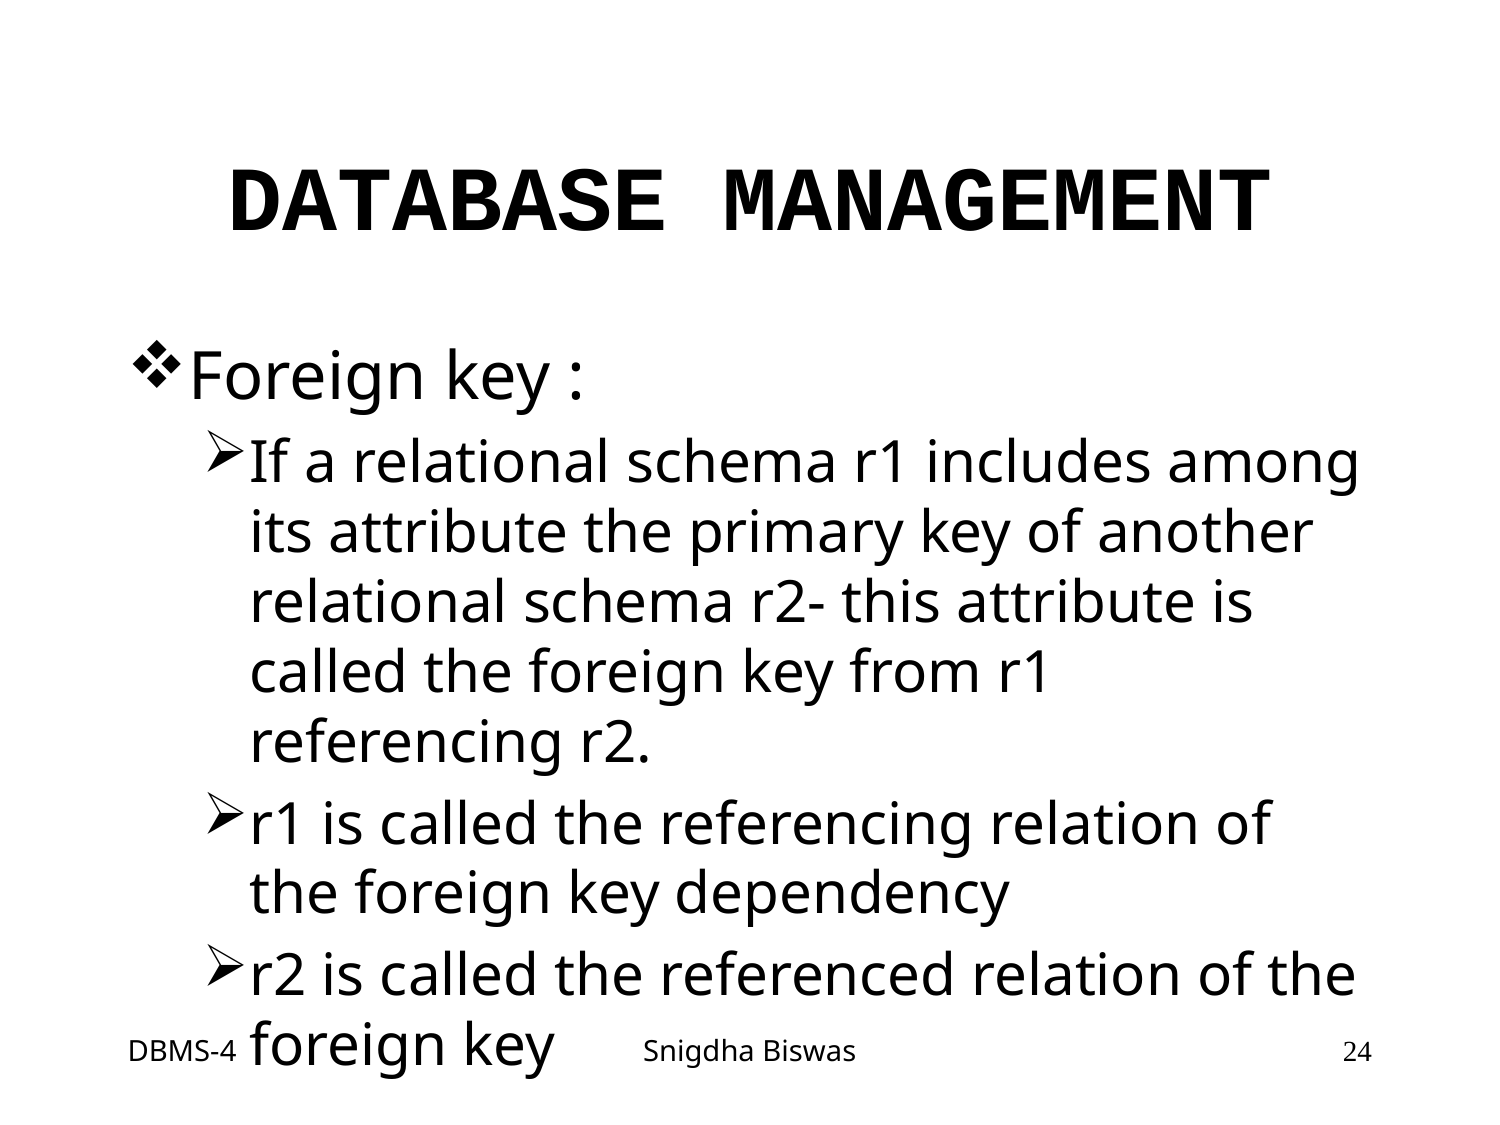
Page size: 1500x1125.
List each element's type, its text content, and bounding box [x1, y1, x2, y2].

list Foreign key : If a relational schema r1 includes among its attribute the primary key of another relational schema r2- this attribute is called the foreign key from r1 referencing r2. r1 is called the referencing relation of the foreign key dependency r2 is called the referenced relation of the foreign key [112, 324, 1388, 1001]
title DATABASE MANAGEMENT [112, 99, 1388, 288]
footer Snigdha Biswas [512, 1024, 988, 1101]
slide_number DBMS-4 [112, 1024, 426, 1101]
slide_number 24 [1074, 1024, 1388, 1101]
